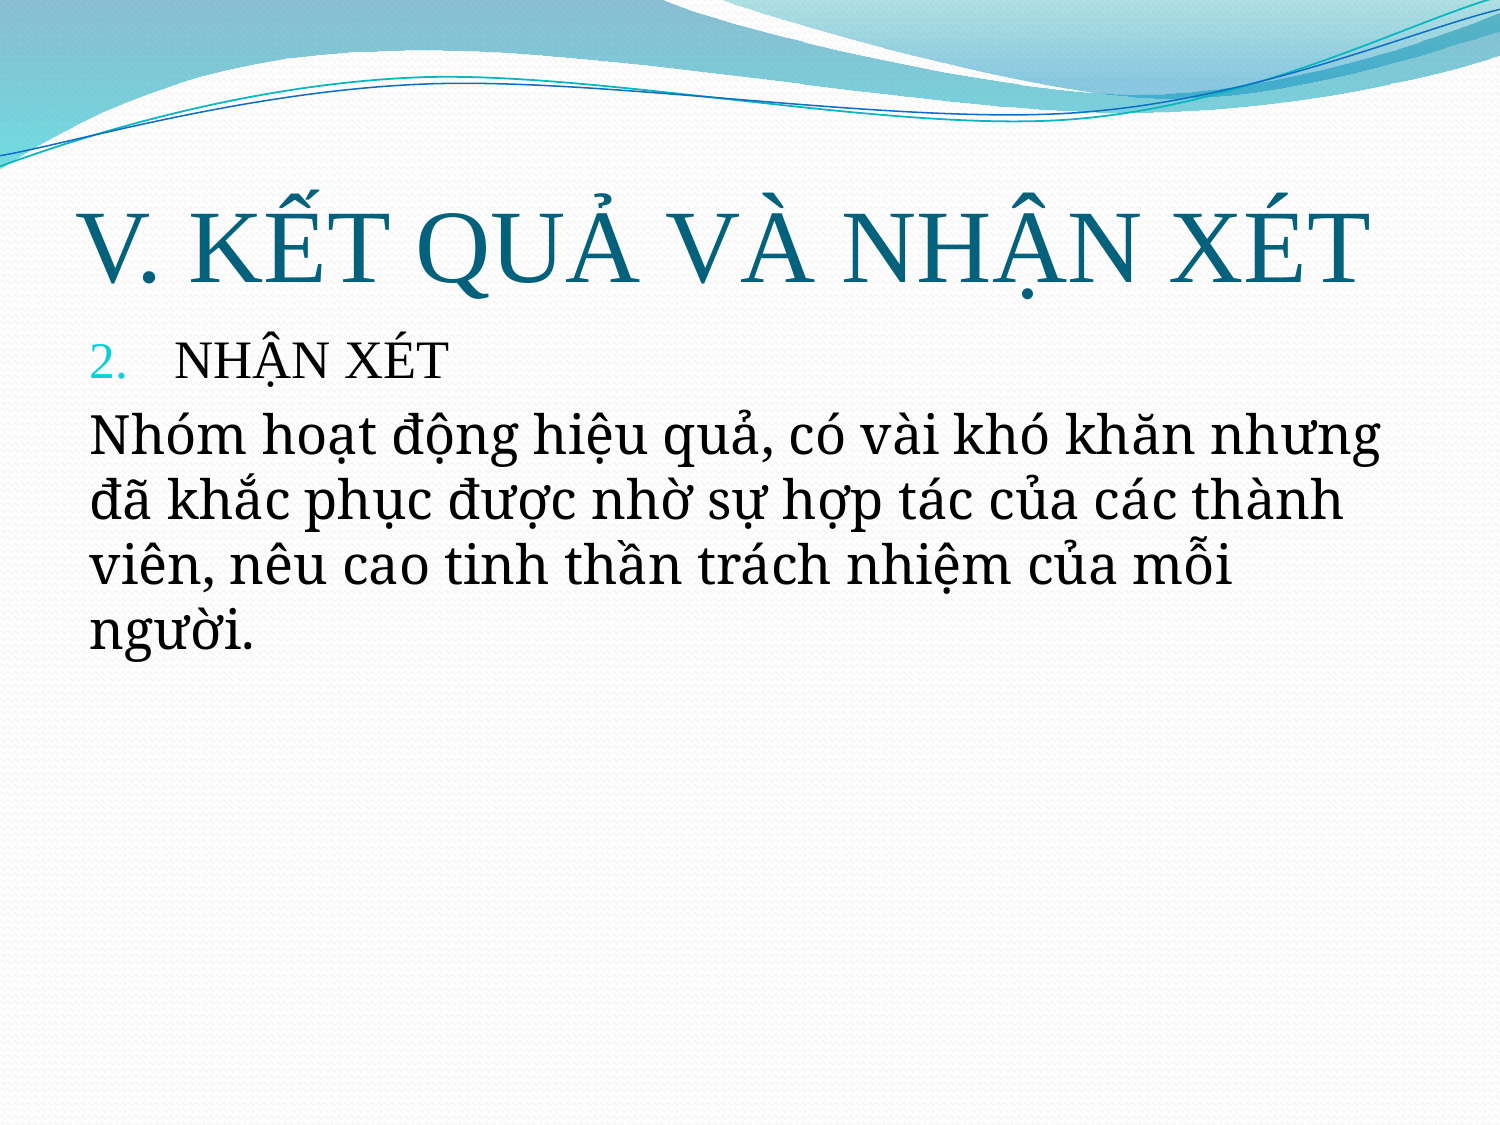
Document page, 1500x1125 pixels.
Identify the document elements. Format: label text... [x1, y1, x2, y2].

list NHẬN XÉT Nhóm hoạt động hiệu quả, có vài khó khăn nhưng đã khắc phục được nhờ sự hợp tác của các thành viên, nêu cao tinh thần trách nhiệm của mỗi người. [75, 317, 1425, 1038]
title V. KẾT QUẢ VÀ NHẬN XÉT [75, 115, 1425, 303]
